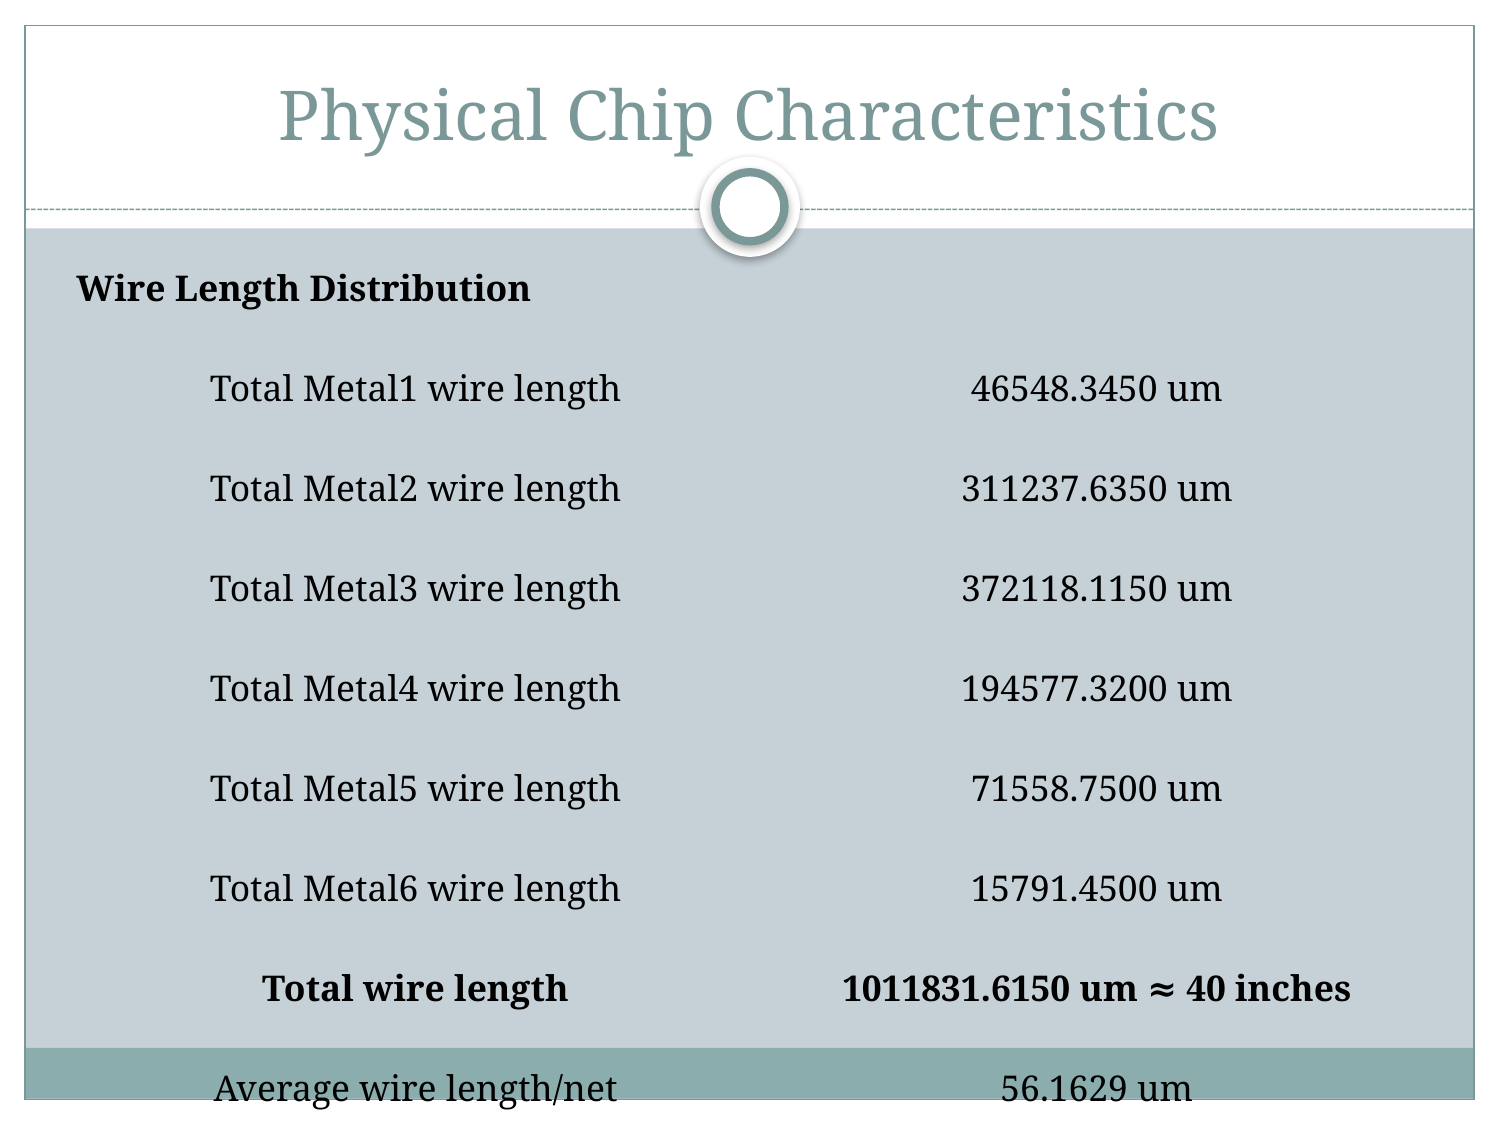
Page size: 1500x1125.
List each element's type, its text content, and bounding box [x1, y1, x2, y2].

table_cell Total Metal2 wire length [75, 462, 756, 562]
table_cell Total Metal4 wire length [75, 662, 756, 762]
table_header Wire Length Distribution [75, 262, 1437, 362]
table_cell Total Metal5 wire length [75, 762, 756, 862]
table_cell Total wire length [75, 962, 756, 1062]
title Physical Chip Characteristics [49, 37, 1450, 162]
table_cell Total Metal1 wire length [75, 362, 756, 462]
table_cell 311237.6350 um [756, 462, 1437, 562]
table_cell 194577.3200 um [756, 662, 1437, 762]
table_cell Total Metal3 wire length [75, 562, 756, 662]
table_cell 71558.7500 um [756, 762, 1437, 862]
table_cell Total Metal6 wire length [75, 862, 756, 962]
table_cell 46548.3450 um [756, 362, 1437, 462]
table_cell 56.1629 um [756, 1062, 1437, 1125]
table_cell 15791.4500 um [756, 862, 1437, 962]
table_cell 372118.1150 um [756, 562, 1437, 662]
table_cell Average wire length/net [75, 1062, 756, 1125]
table_cell 1011831.6150 um ≈ 40 inches [756, 962, 1437, 1062]
